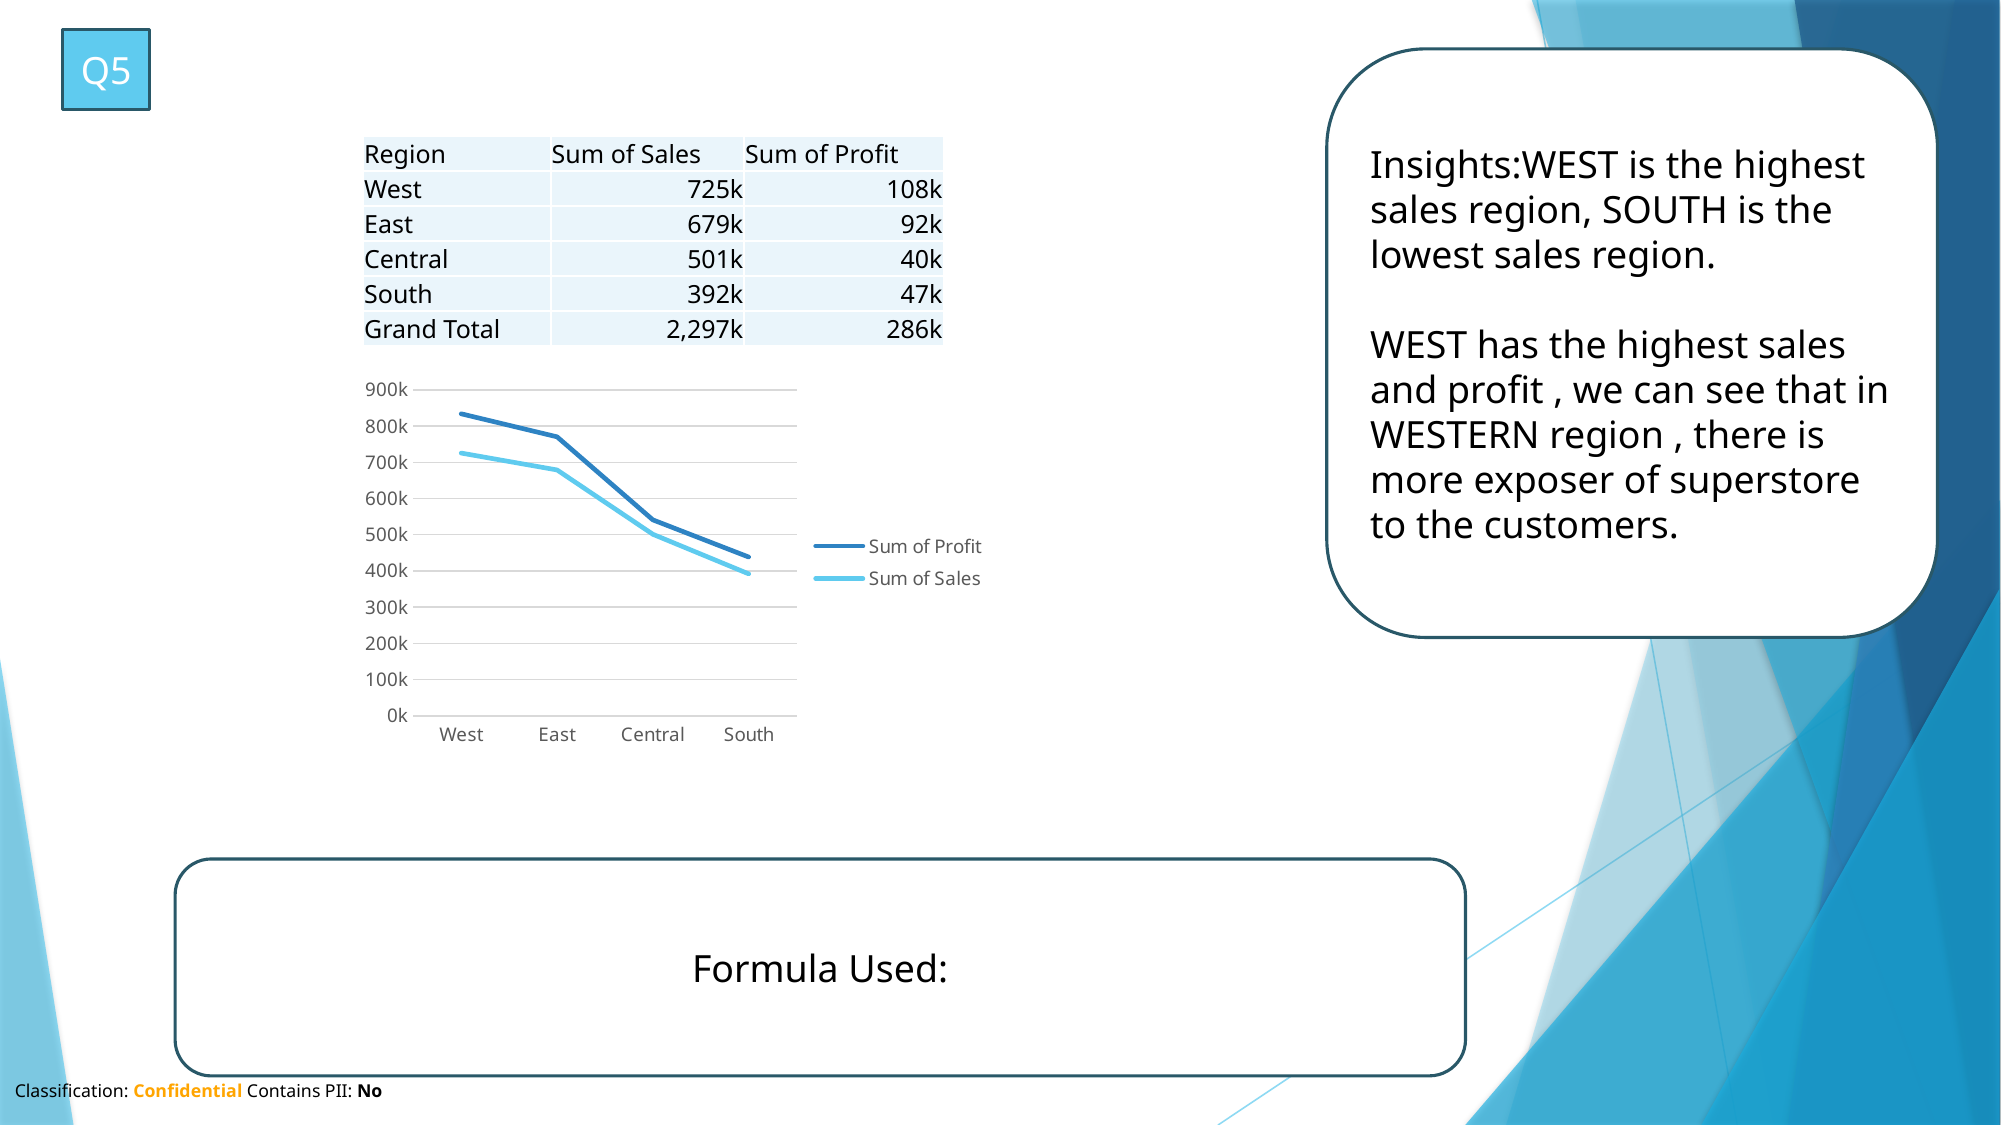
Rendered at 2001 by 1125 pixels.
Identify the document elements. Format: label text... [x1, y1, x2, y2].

text_box Q5 [61, 28, 151, 111]
table_cell 47k [745, 277, 943, 310]
table_cell 286k [745, 312, 943, 345]
table_cell 92k [745, 207, 943, 240]
table_cell West [364, 172, 550, 205]
table_cell 108k [745, 172, 943, 205]
table_cell 392k [552, 277, 743, 310]
table_cell 679k [552, 207, 743, 240]
table_cell East [364, 207, 550, 240]
table_header Region [364, 137, 550, 170]
table_cell South [364, 277, 550, 310]
chart [351, 368, 1001, 757]
table_cell Central [364, 242, 550, 275]
table_cell 2,297k [552, 312, 743, 345]
text_box Formula Used: [173, 857, 1468, 1078]
table_cell 725k [552, 172, 743, 205]
text_box Insights:WEST is the highest sales region, SOUTH is the lowest sales region. WEST has the highest sales and profit , we can see that in WESTERN region , there is more exposer of superstore to the customers. [1325, 47, 1940, 640]
table_cell 40k [745, 242, 943, 275]
table_cell 501k [552, 242, 743, 275]
table_header Sum of Sales [552, 137, 743, 170]
table_cell Grand Total [364, 312, 550, 345]
table_header Sum of Profit [745, 137, 943, 170]
